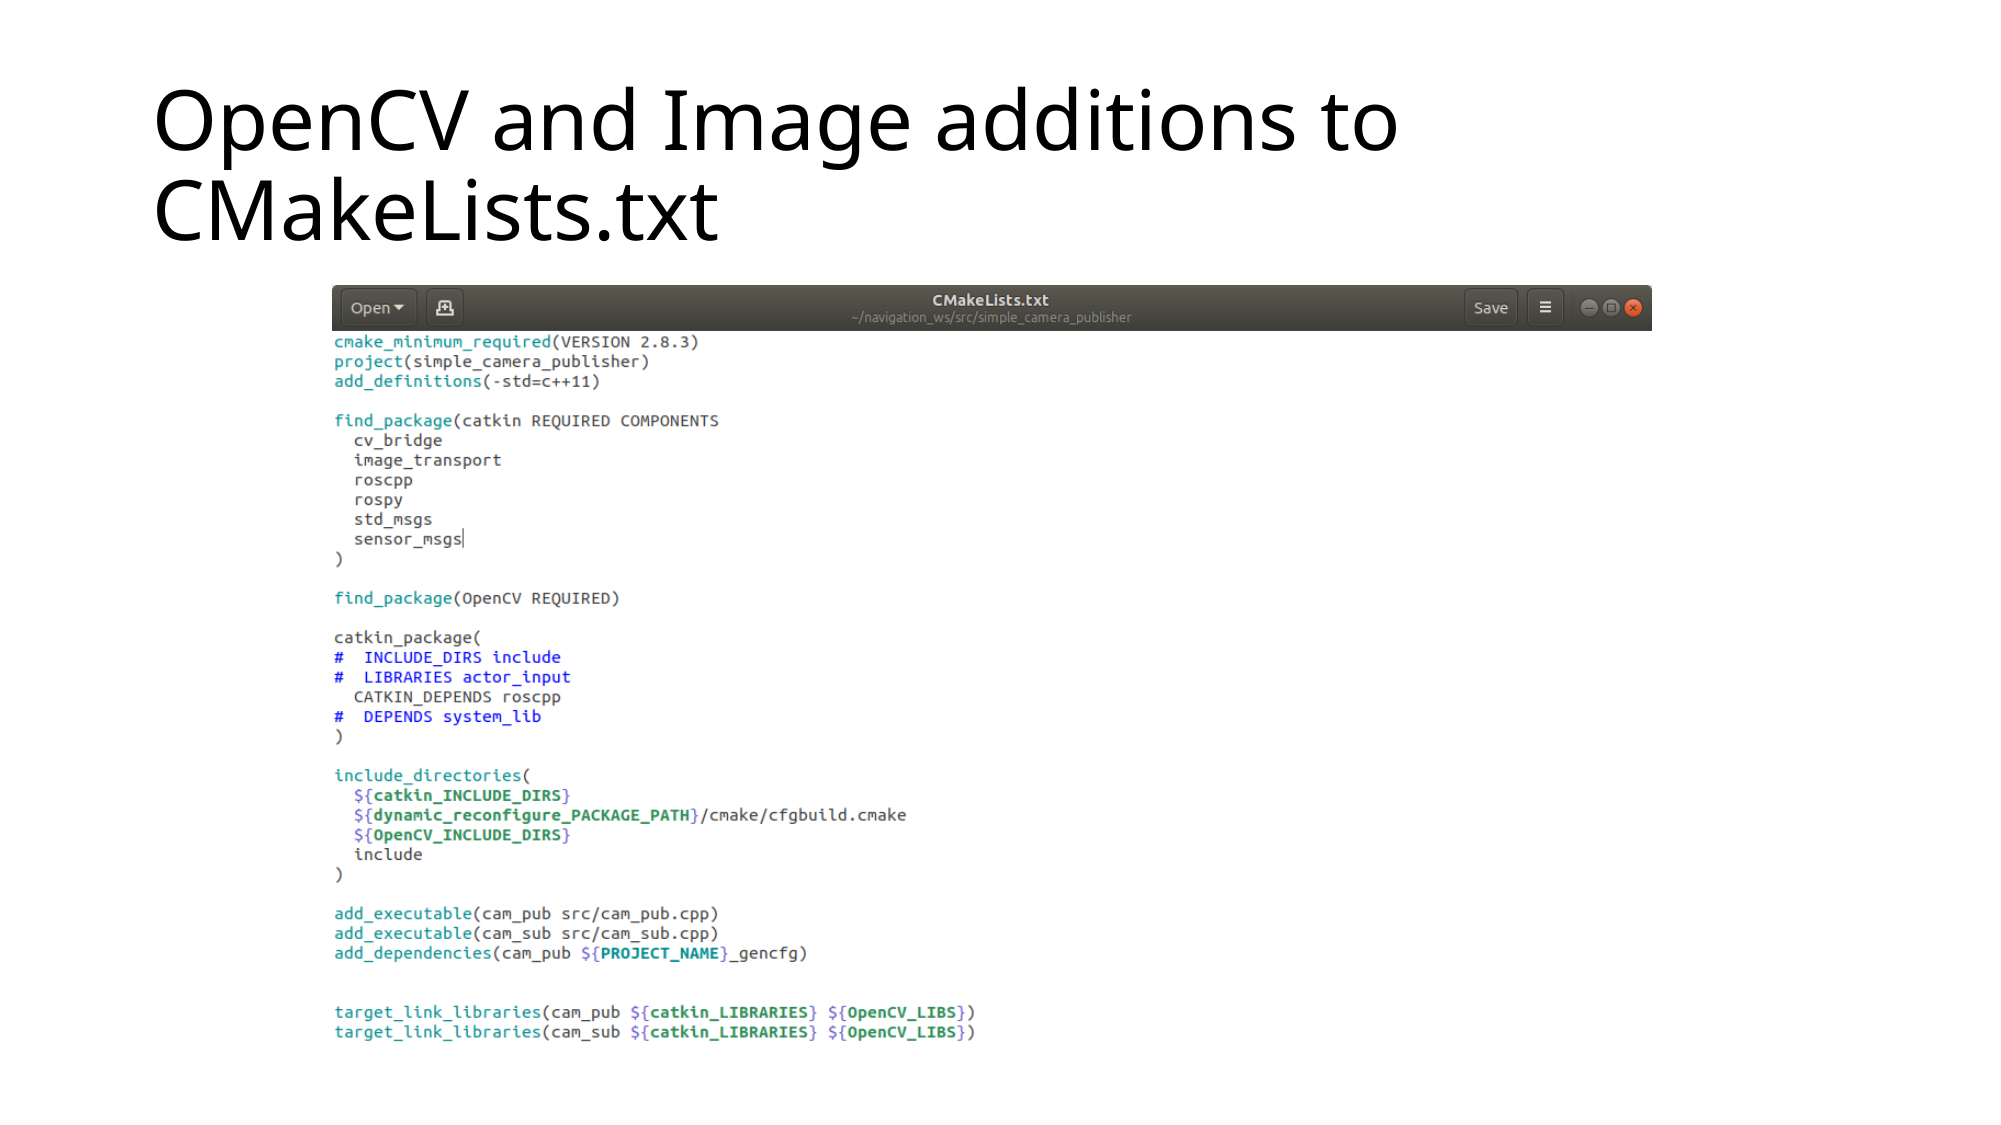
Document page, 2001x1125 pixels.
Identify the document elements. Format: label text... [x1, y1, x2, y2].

title OpenCV and Image additions to CMakeLists.txt [137, 59, 1863, 278]
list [332, 284, 1654, 1067]
